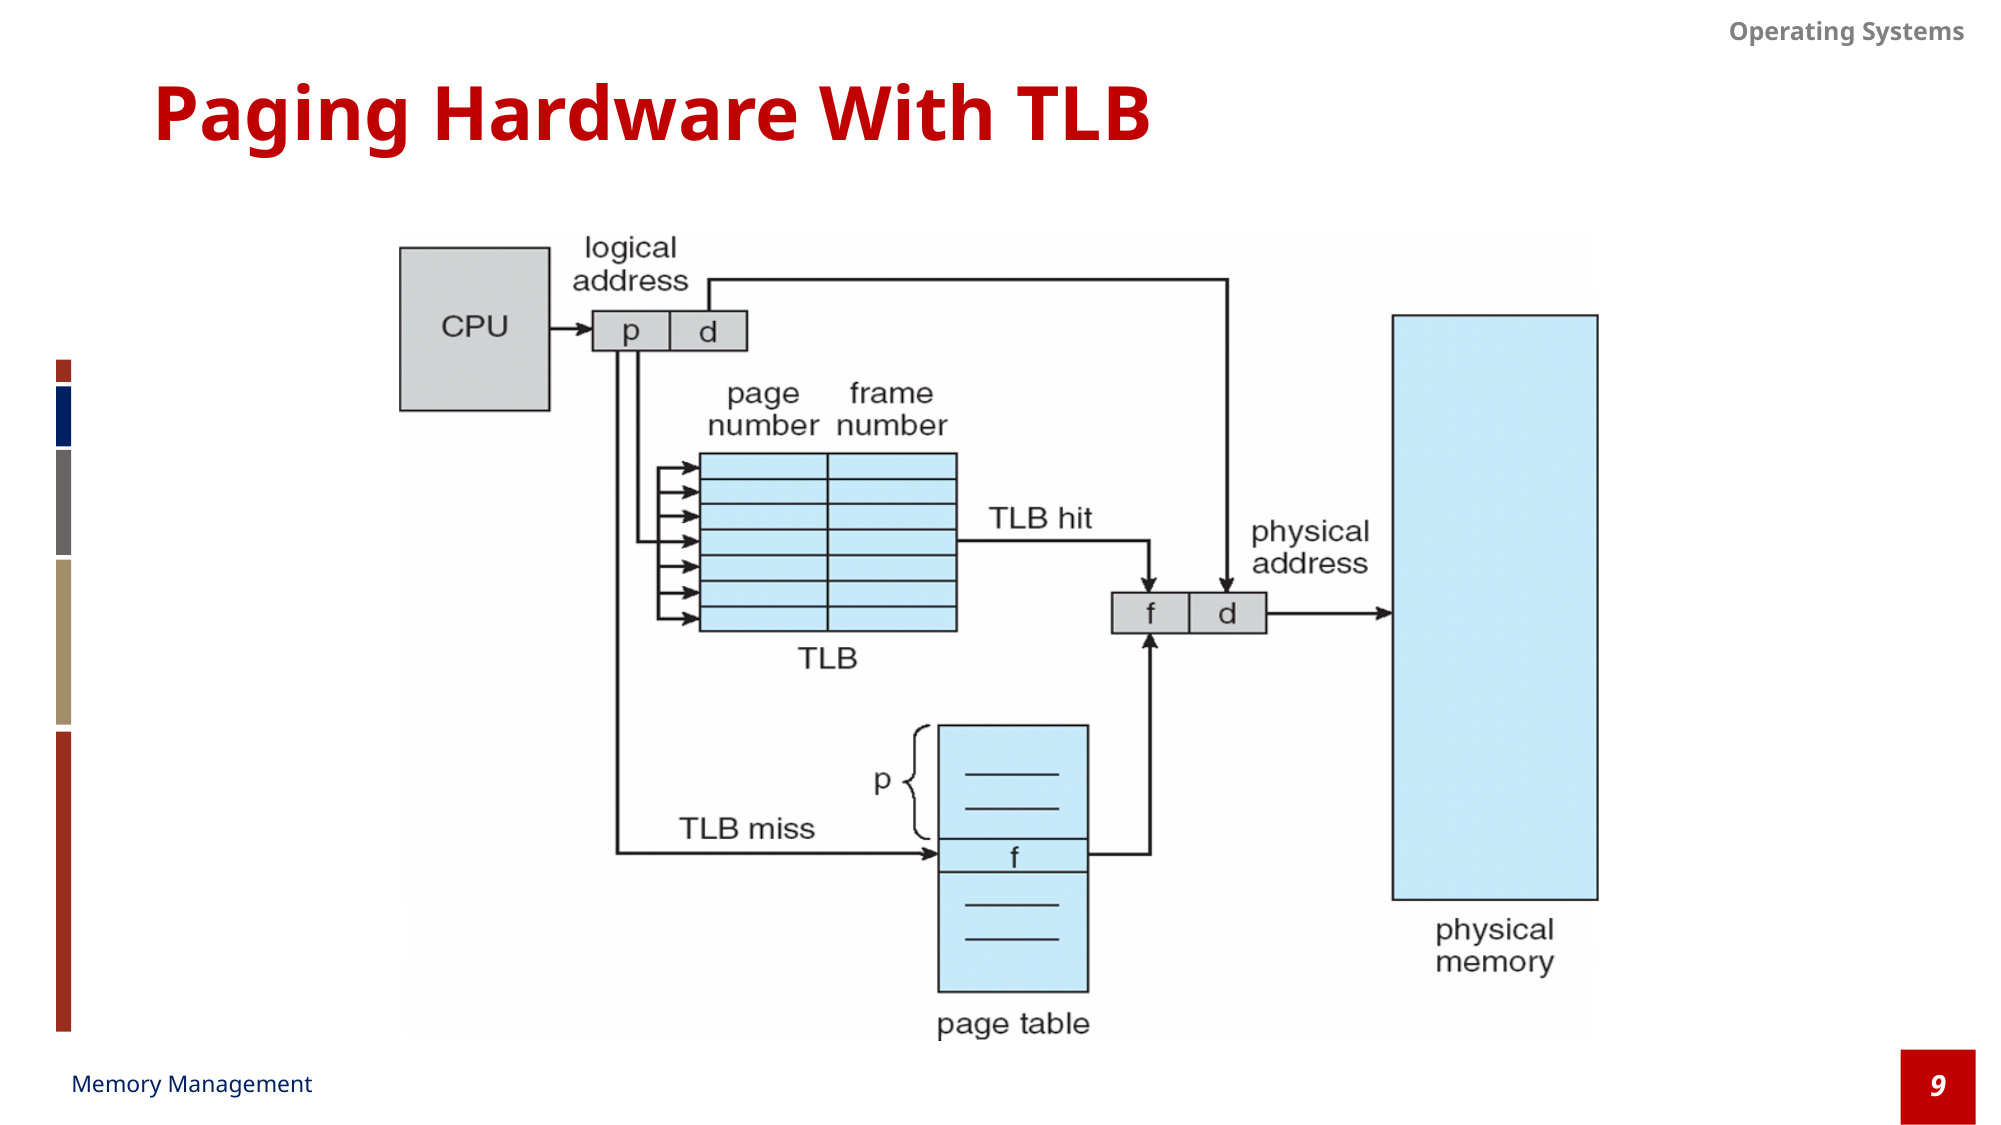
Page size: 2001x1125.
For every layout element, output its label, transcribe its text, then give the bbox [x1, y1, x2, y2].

picture [398, 233, 1600, 1041]
title Paging Hardware With TLB [137, 7, 1863, 226]
